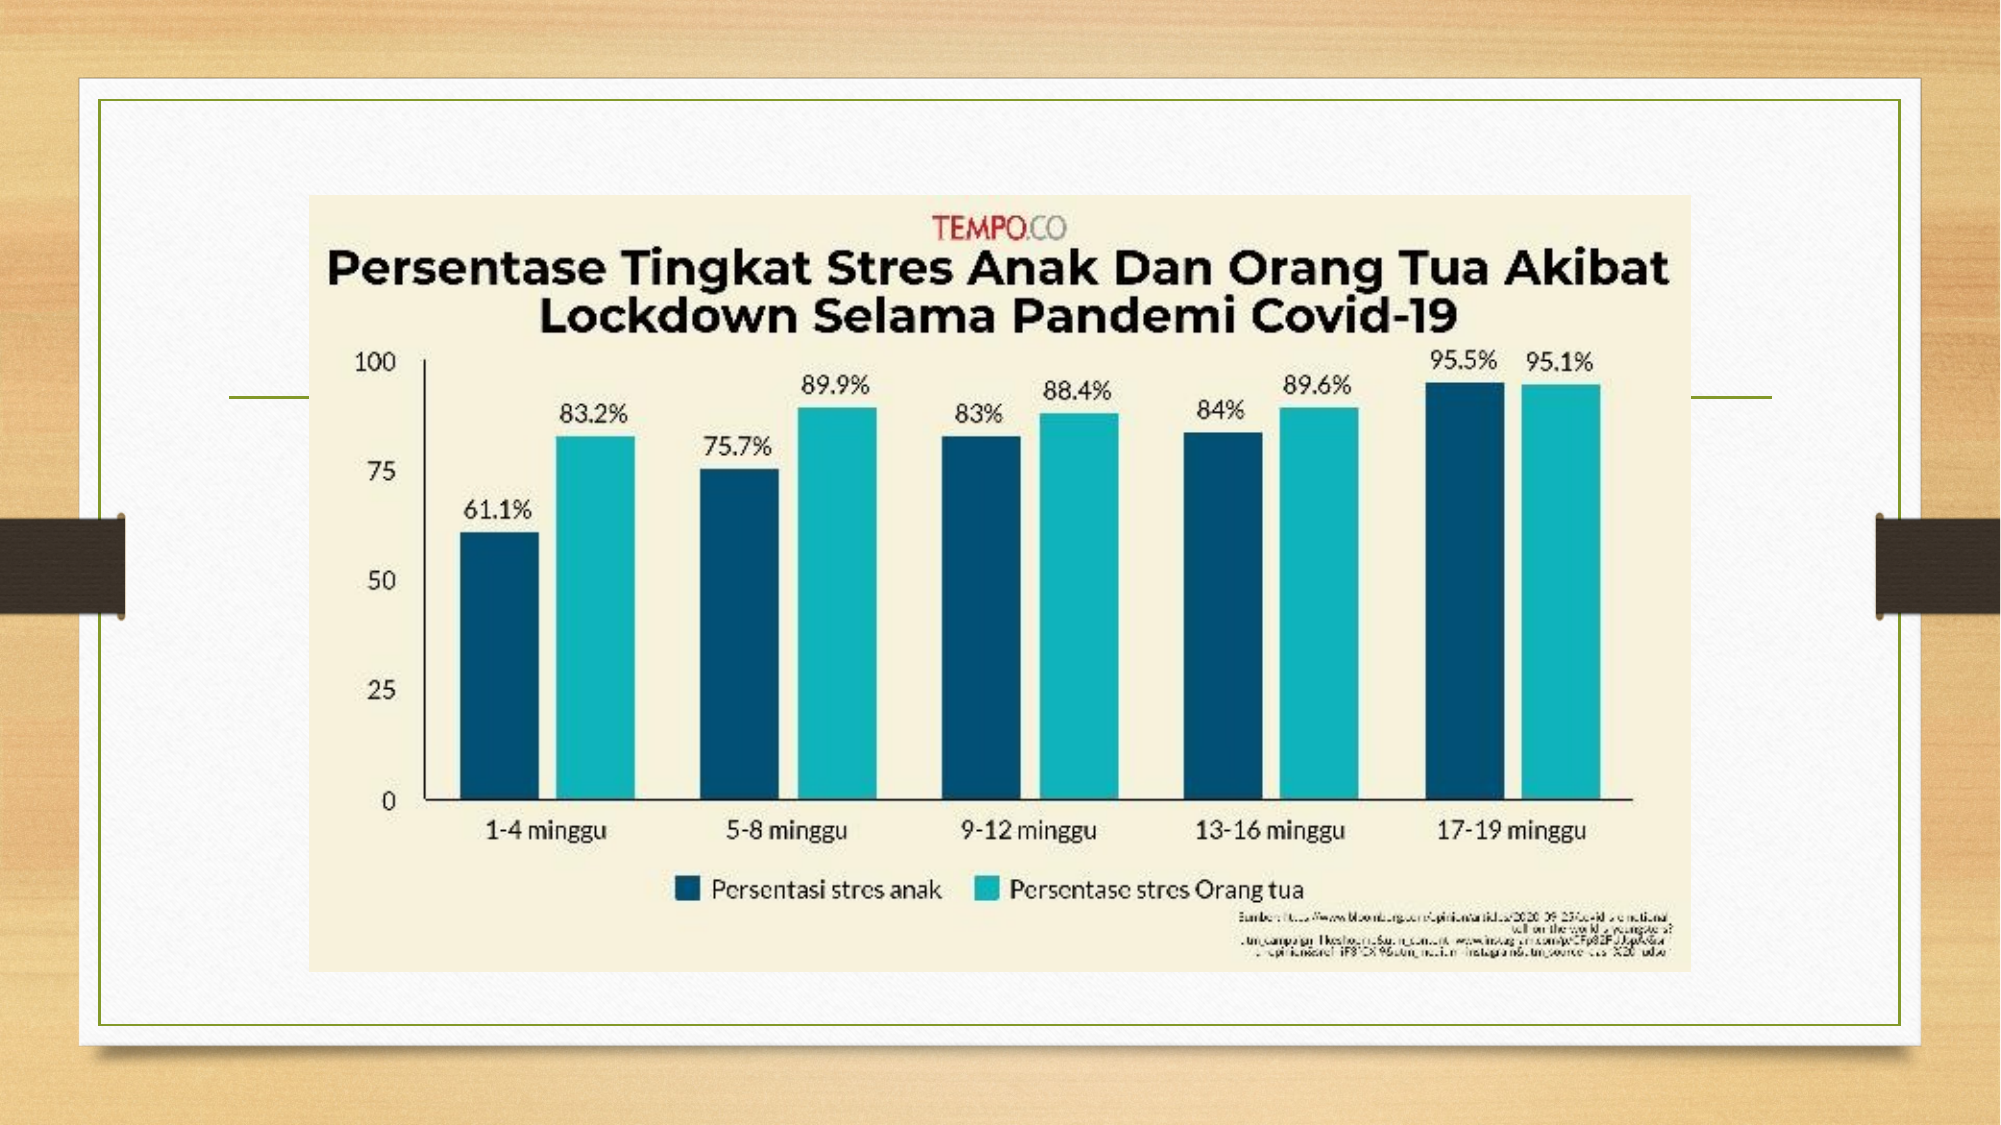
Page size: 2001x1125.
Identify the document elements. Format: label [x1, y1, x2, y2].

picture [0, 0, 2001, 1125]
list [309, 195, 1691, 973]
